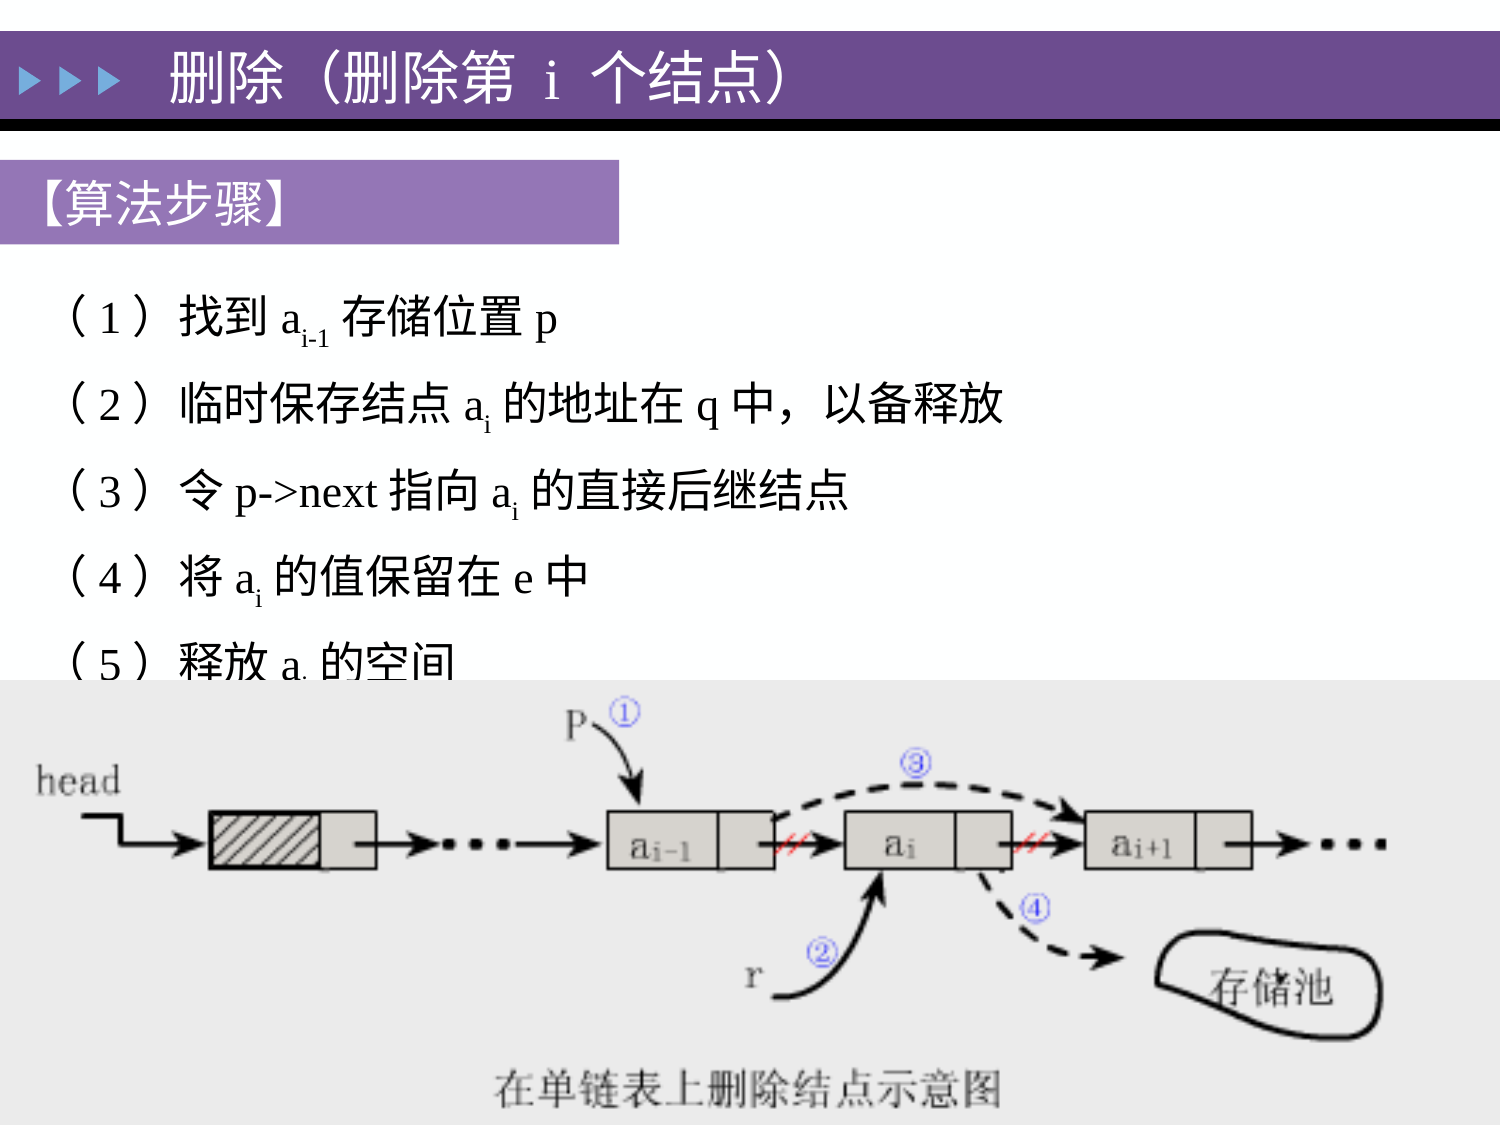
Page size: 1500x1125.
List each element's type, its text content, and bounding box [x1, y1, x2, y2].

text_box （1）找到ai-1存储位置p （2）临时保存结点ai的地址在q中，以备释放 （3）令p->next指向ai的直接后继结点 （4）将ai的值保留在e中 （5）释放ai的空间 [27, 267, 1433, 663]
text_box 【算法步骤】 [0, 159, 620, 245]
text_box 删除（删除第 i 个结点） [153, 33, 987, 119]
picture [0, 680, 1500, 1125]
